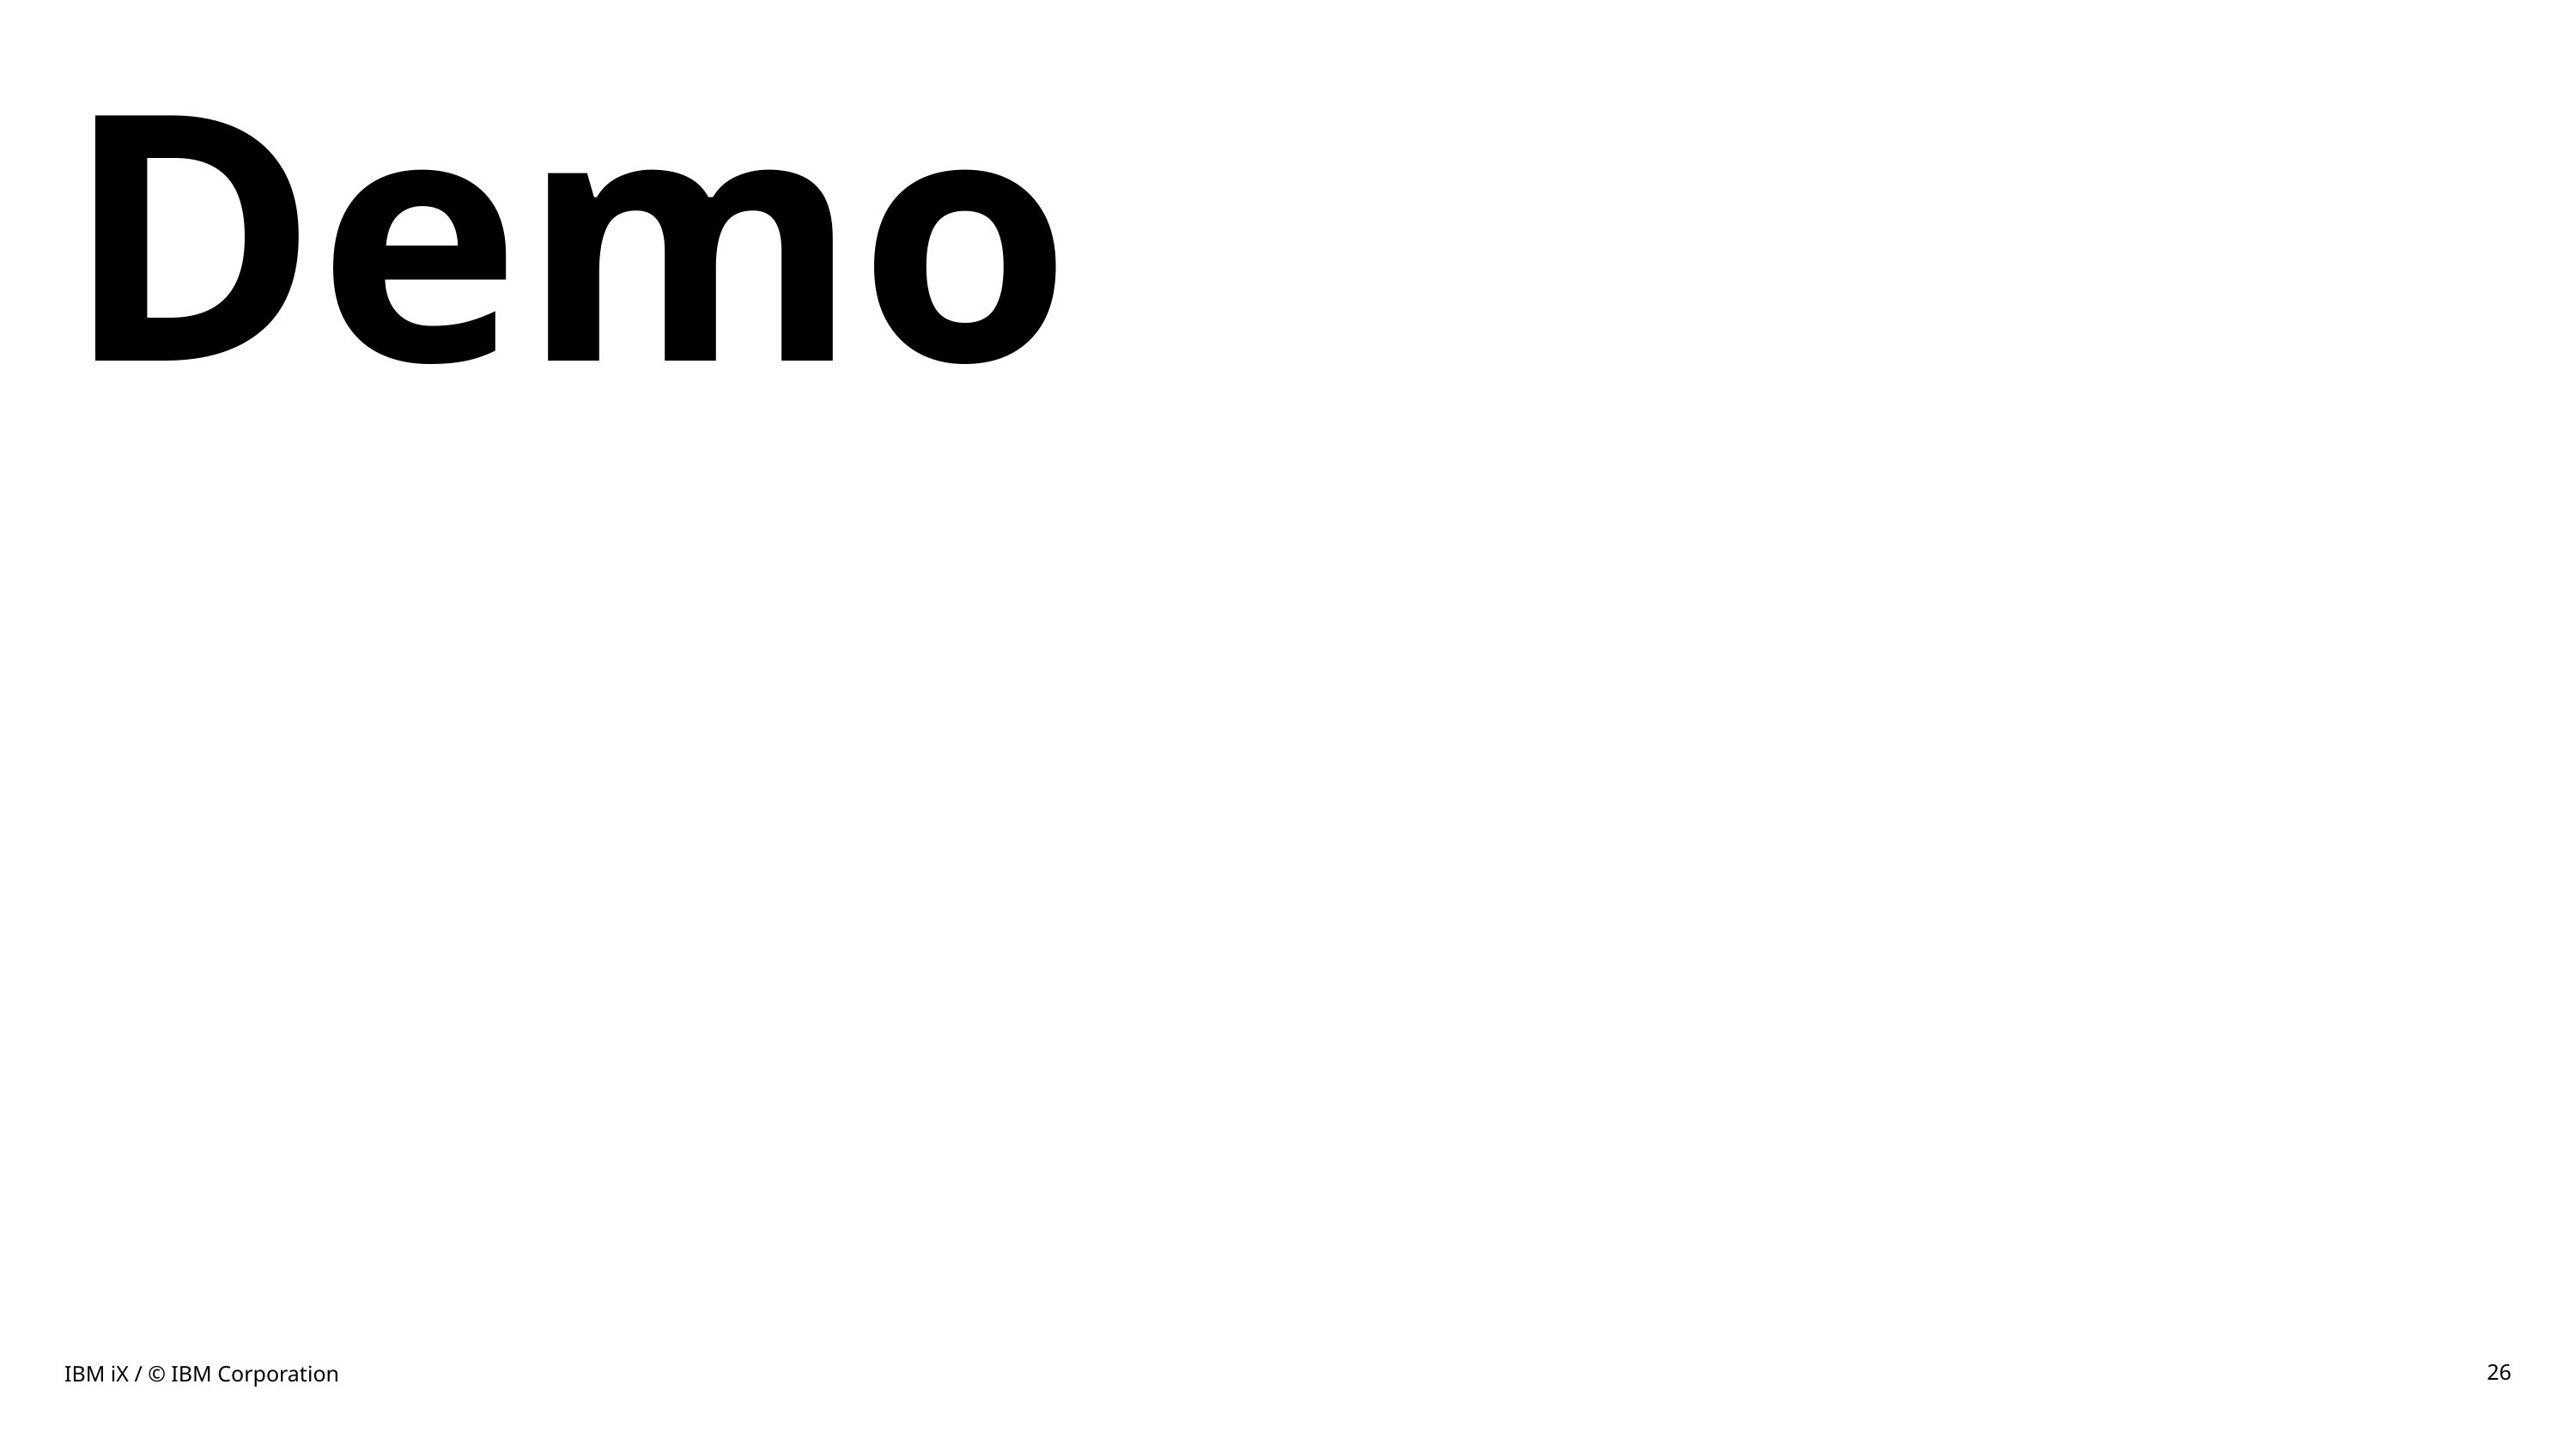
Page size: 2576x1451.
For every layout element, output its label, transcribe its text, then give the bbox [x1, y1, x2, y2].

slide_number 26 [1996, 1350, 2512, 1397]
title Demo [64, 64, 2512, 1270]
footer IBM iX / © IBM Corporation [64, 1350, 1224, 1397]
